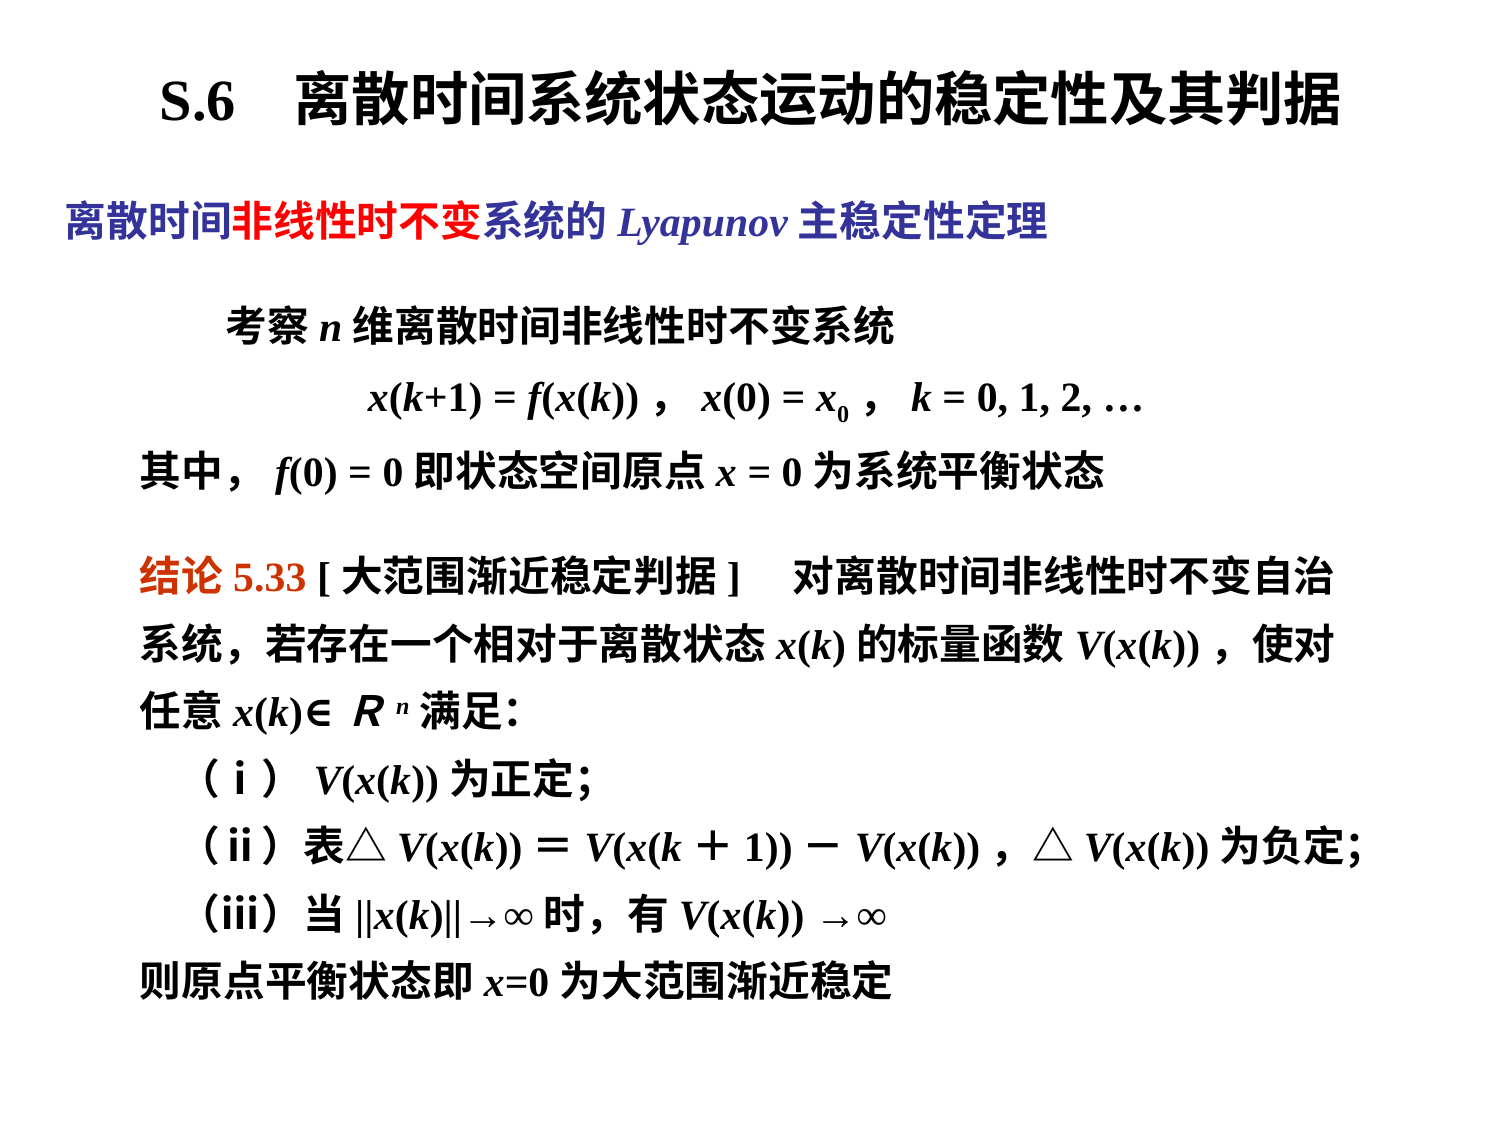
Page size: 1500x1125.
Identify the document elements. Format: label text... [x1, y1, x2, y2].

text_box 离散时间非线性时不变系统的Lyapunov主稳定性定理 [49, 187, 1274, 259]
subtitle S.6 离散时间系统状态运动的稳定性及其判据 [139, 54, 1363, 163]
text_box 考察n维离散时间非线性时不变系统 x(k+1) = f(x(k))，x(0) = x0，k = 0, 1, 2, … 其中，f(0) = 0即状态空间原点x = 0为系统平衡状态 [124, 275, 1388, 502]
text_box 结论5.33 [大范围渐近稳定判据] 对离散时间非线性时不变自治系统，若存在一个相对于离散状态x(k)的标量函数V(x(k))，使对任意x(k)∈Ｒn满足： （ⅰ）V(x(k))为正定； （ⅱ）表△V(x(k))＝V(x(k＋1))－V(x(k))，△V(x(k))为负定； （ⅲ）当||x(k)||→∞时，有V(x(k)) →∞ 则原点平衡状态即x=0为大范围渐近稳定 [124, 525, 1388, 1013]
